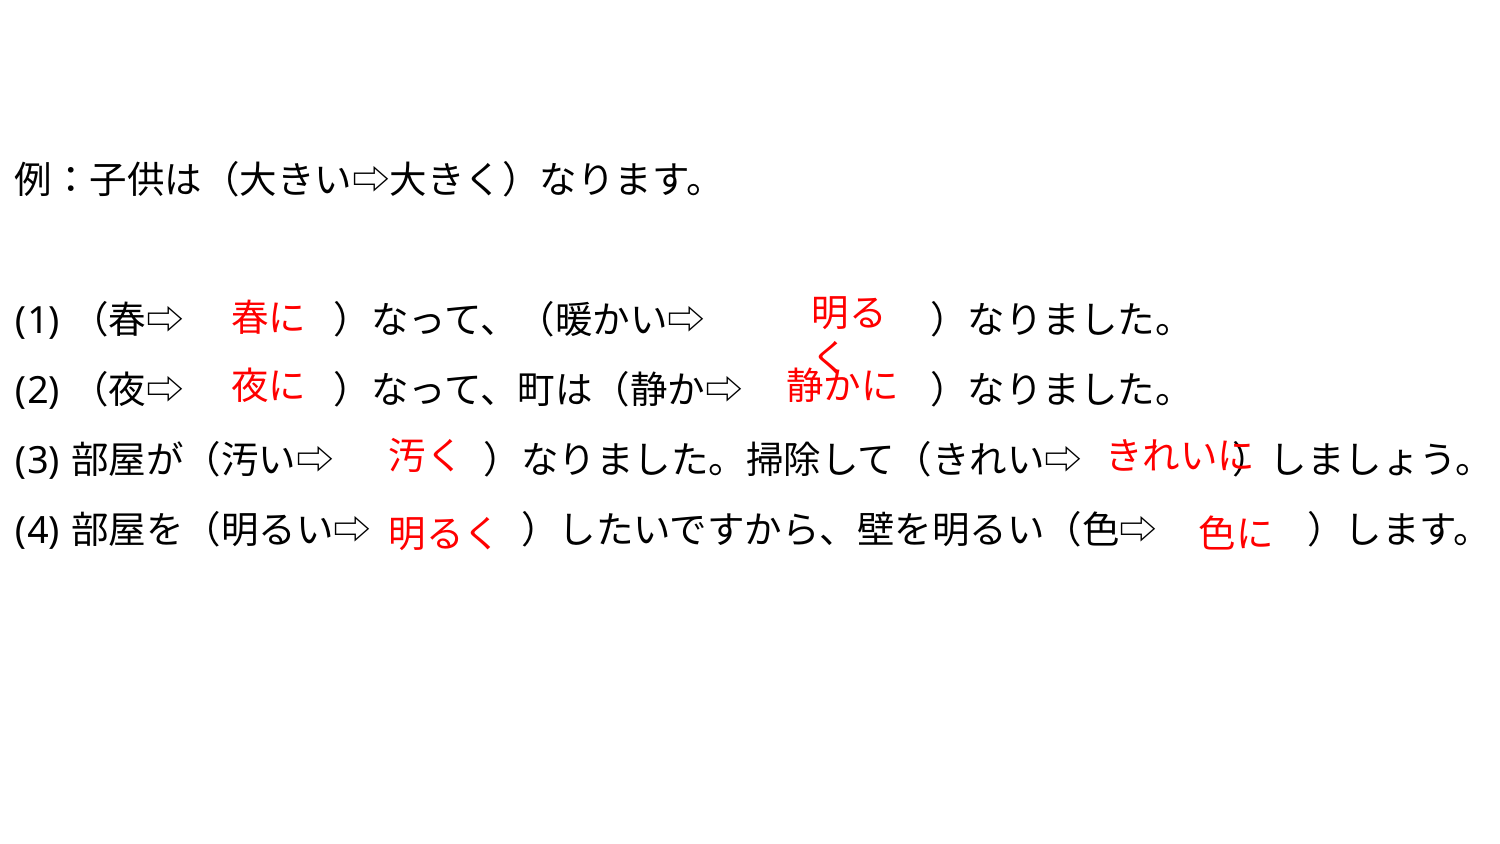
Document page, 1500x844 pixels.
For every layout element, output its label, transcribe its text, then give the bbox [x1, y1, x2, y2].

text_box 汚く [374, 424, 491, 485]
text_box 春に [216, 286, 326, 347]
text_box 夜に [216, 354, 360, 415]
text_box 例：子供は（大きい⇨大きく）なります。 （春⇨ ）なって、（暖かい⇨ ）なりました。 （夜⇨ ）なって、町は（静か⇨ ）なりました。 部屋が（汚い⇨ ）なりました。掃除して（きれい⇨ ）しましょう。 部屋を（明るい⇨ ）したいですから、壁を明るい（色⇨ ）します。 [0, 148, 1500, 559]
text_box 明るく [797, 281, 929, 354]
text_box 静かに [771, 354, 951, 415]
text_box きれいに [1090, 424, 1289, 485]
text_box 明るく [374, 502, 574, 562]
text_box 色に [1183, 502, 1340, 562]
